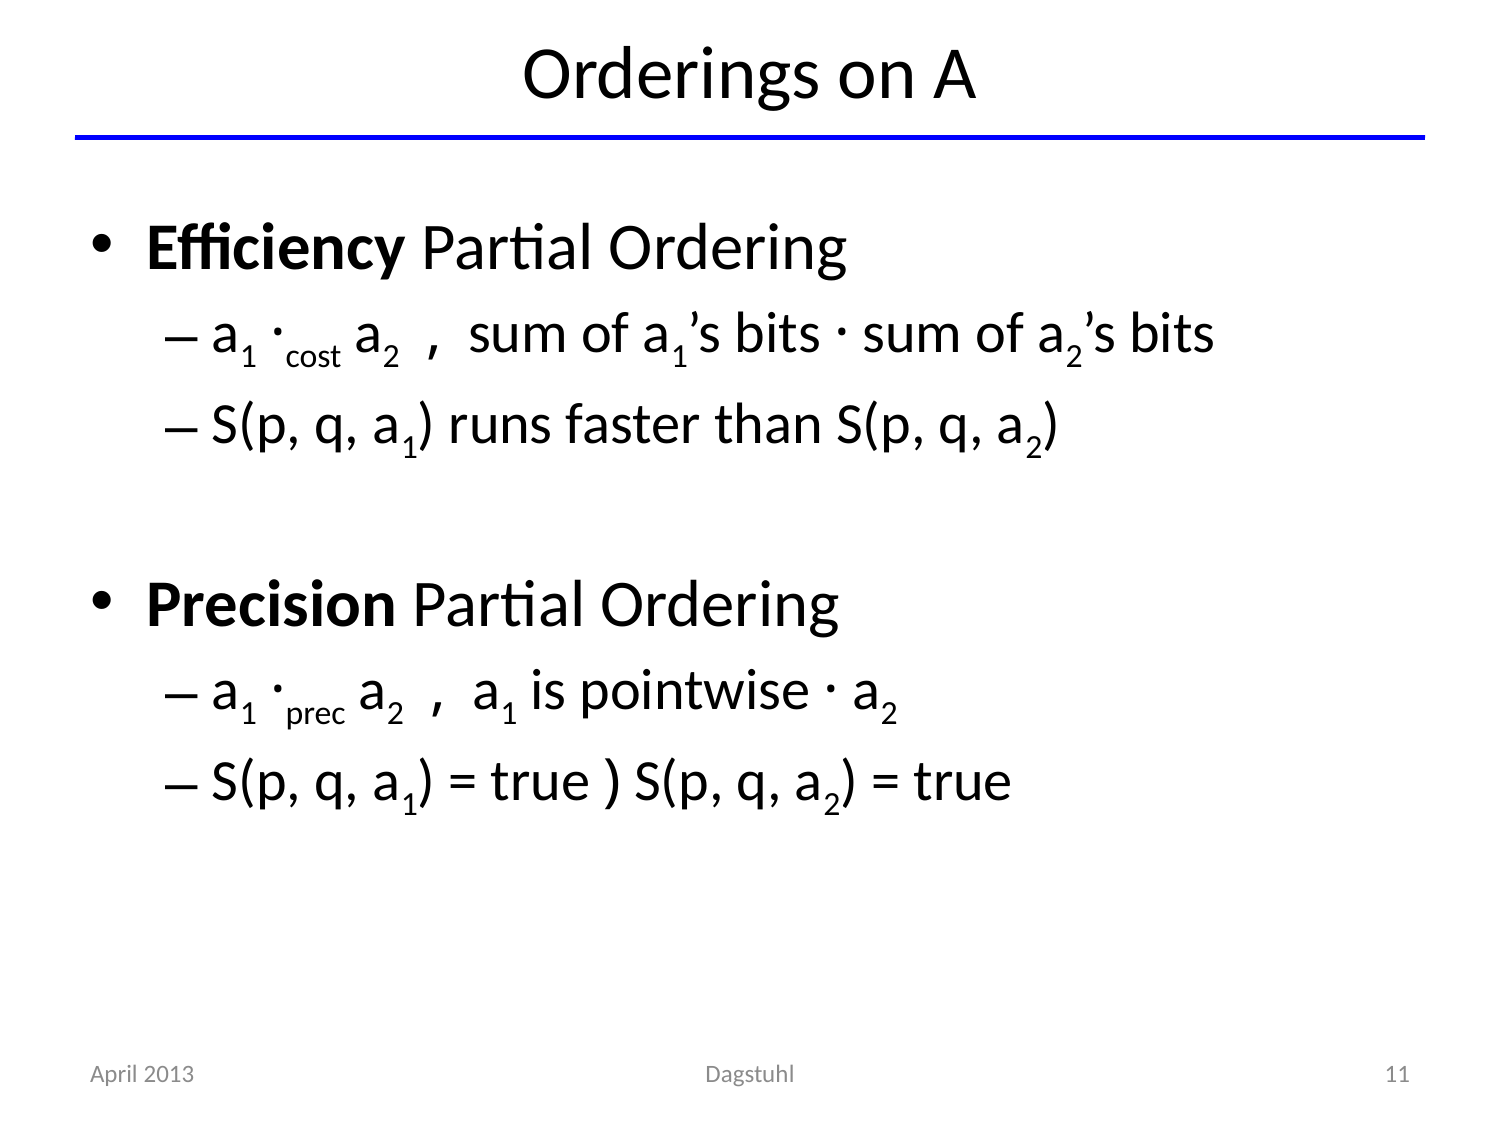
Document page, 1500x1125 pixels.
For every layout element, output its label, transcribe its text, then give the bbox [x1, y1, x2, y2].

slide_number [75, 1042, 425, 1103]
title Orderings on A [75, 0, 1425, 138]
footer Dagstuhl [512, 1042, 988, 1103]
list Efficiency Partial Ordering a1 ·cost a2 , sum of a1’s bits · sum of a2’s bits S(p, q, a1) runs faster than S(p, q, a2) Precision Partial Ordering a1 ·prec a2 , a1 is pointwise · a2 S(p, q, a1) = true ) S(p, q, a2) = true [75, 195, 1425, 1005]
slide_number 11 [1074, 1042, 1425, 1103]
